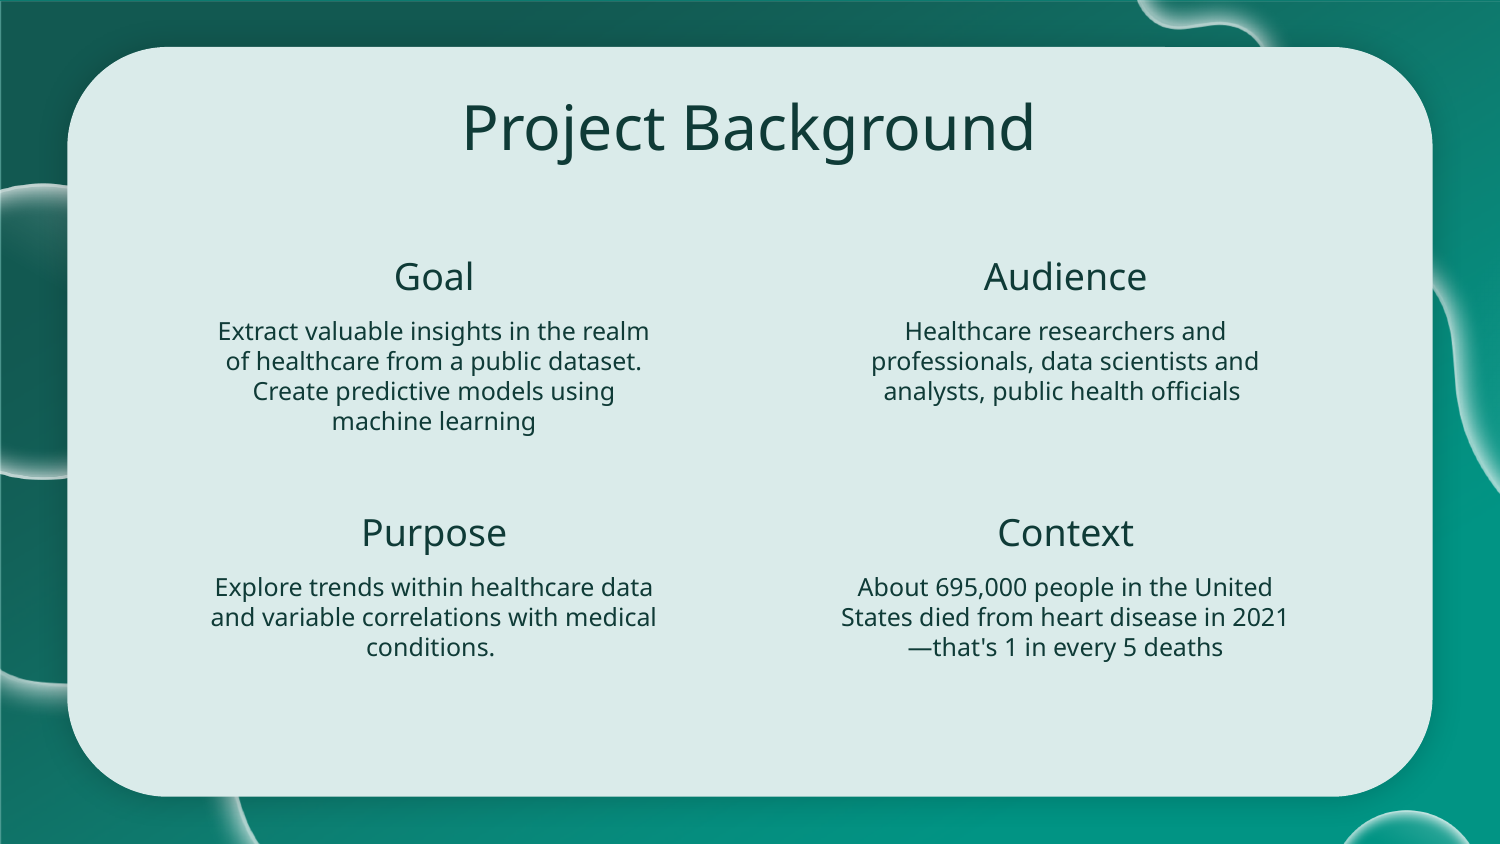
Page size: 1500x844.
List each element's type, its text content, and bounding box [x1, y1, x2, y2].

subtitle Extract valuable insights in the realm of healthcare from a public dataset. Create predictive models using machine learning [190, 300, 678, 470]
title Project Background [118, 72, 1382, 167]
subtitle Context [822, 483, 1310, 570]
subtitle Healthcare researchers and professionals, data scientists and analysts, public health officials [822, 314, 1310, 470]
subtitle Goal [190, 226, 678, 300]
subtitle About 695,000 people in the United States died from heart disease in 2021—that's 1 in every 5 deaths [822, 570, 1310, 726]
subtitle Explore trends within healthcare data and variable correlations with medical conditions. [190, 570, 678, 726]
subtitle Audience [822, 226, 1310, 314]
picture [0, 0, 1500, 844]
subtitle Purpose [190, 483, 678, 570]
